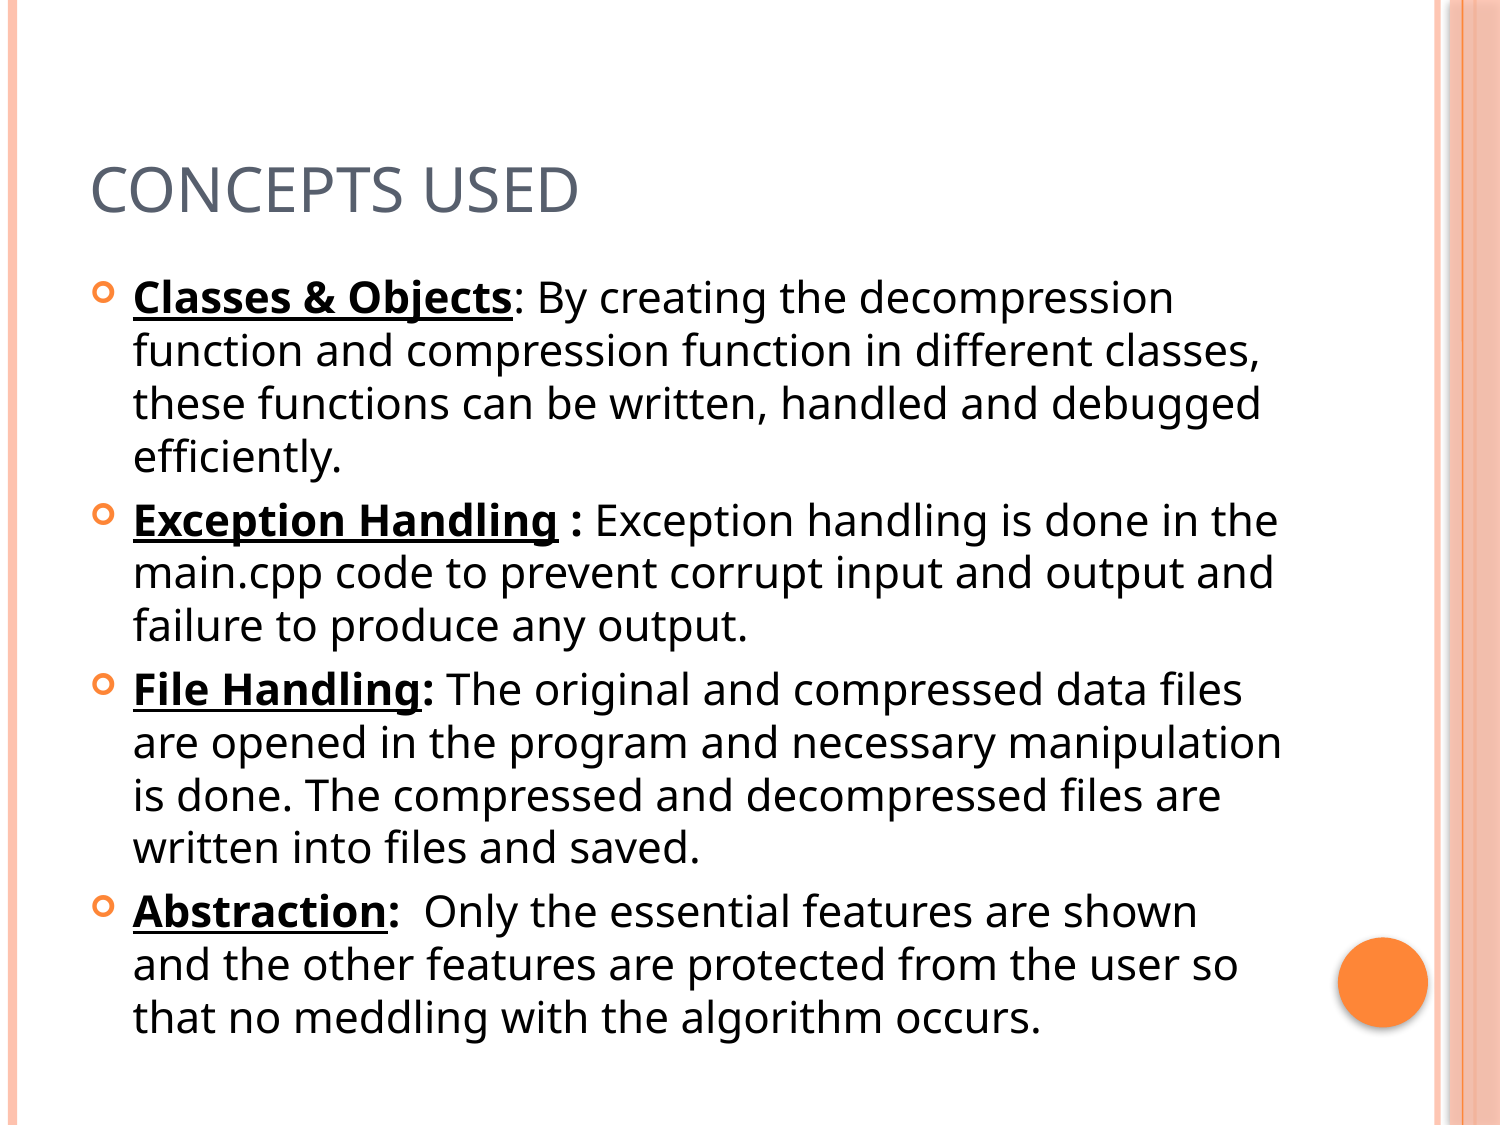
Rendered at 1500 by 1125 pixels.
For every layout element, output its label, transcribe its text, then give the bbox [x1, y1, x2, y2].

title CONCEPTS USED [75, 45, 1300, 233]
list Classes & Objects: By creating the decompression function and compression function in different classes, these functions can be written, handled and debugged efficiently. Exception Handling : Exception handling is done in the main.cpp code to prevent corrupt input and output and failure to produce any output. File Handling: The original and compressed data files are opened in the program and necessary manipulation is done. The compressed and decompressed files are written into files and saved. Abstraction: Only the essential features are shown and the other features are protected from the user so that no meddling with the algorithm occurs. [75, 262, 1300, 1062]
